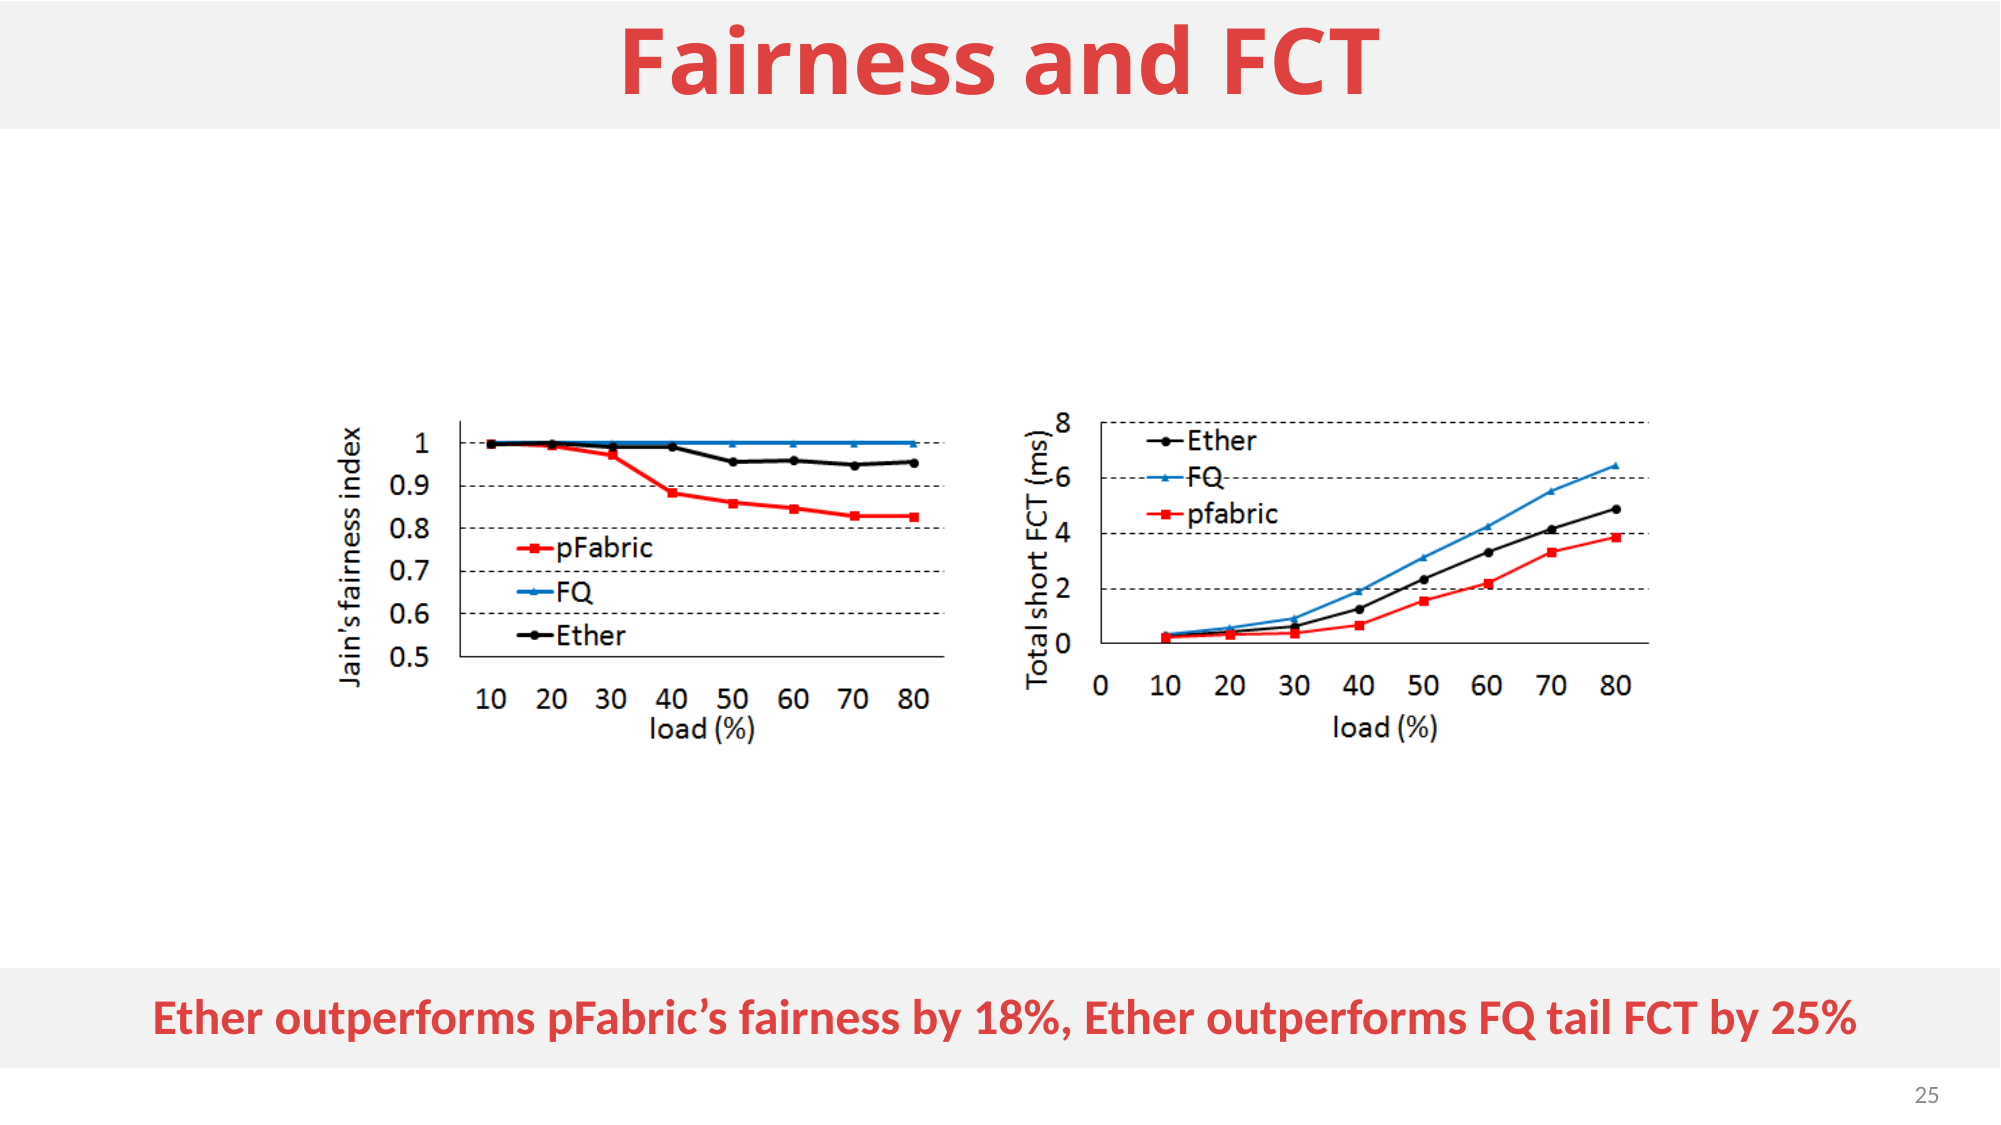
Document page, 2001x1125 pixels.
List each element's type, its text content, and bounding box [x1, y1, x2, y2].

title Fairness and FCT [0, 1, 2000, 129]
slide_number 25 [1794, 1070, 1955, 1116]
picture [1012, 399, 1678, 750]
list Ether outperforms pFabric’s fairness by 18%, Ether outperforms FQ tail FCT by 25% [0, 968, 2000, 1068]
picture [303, 399, 964, 750]
